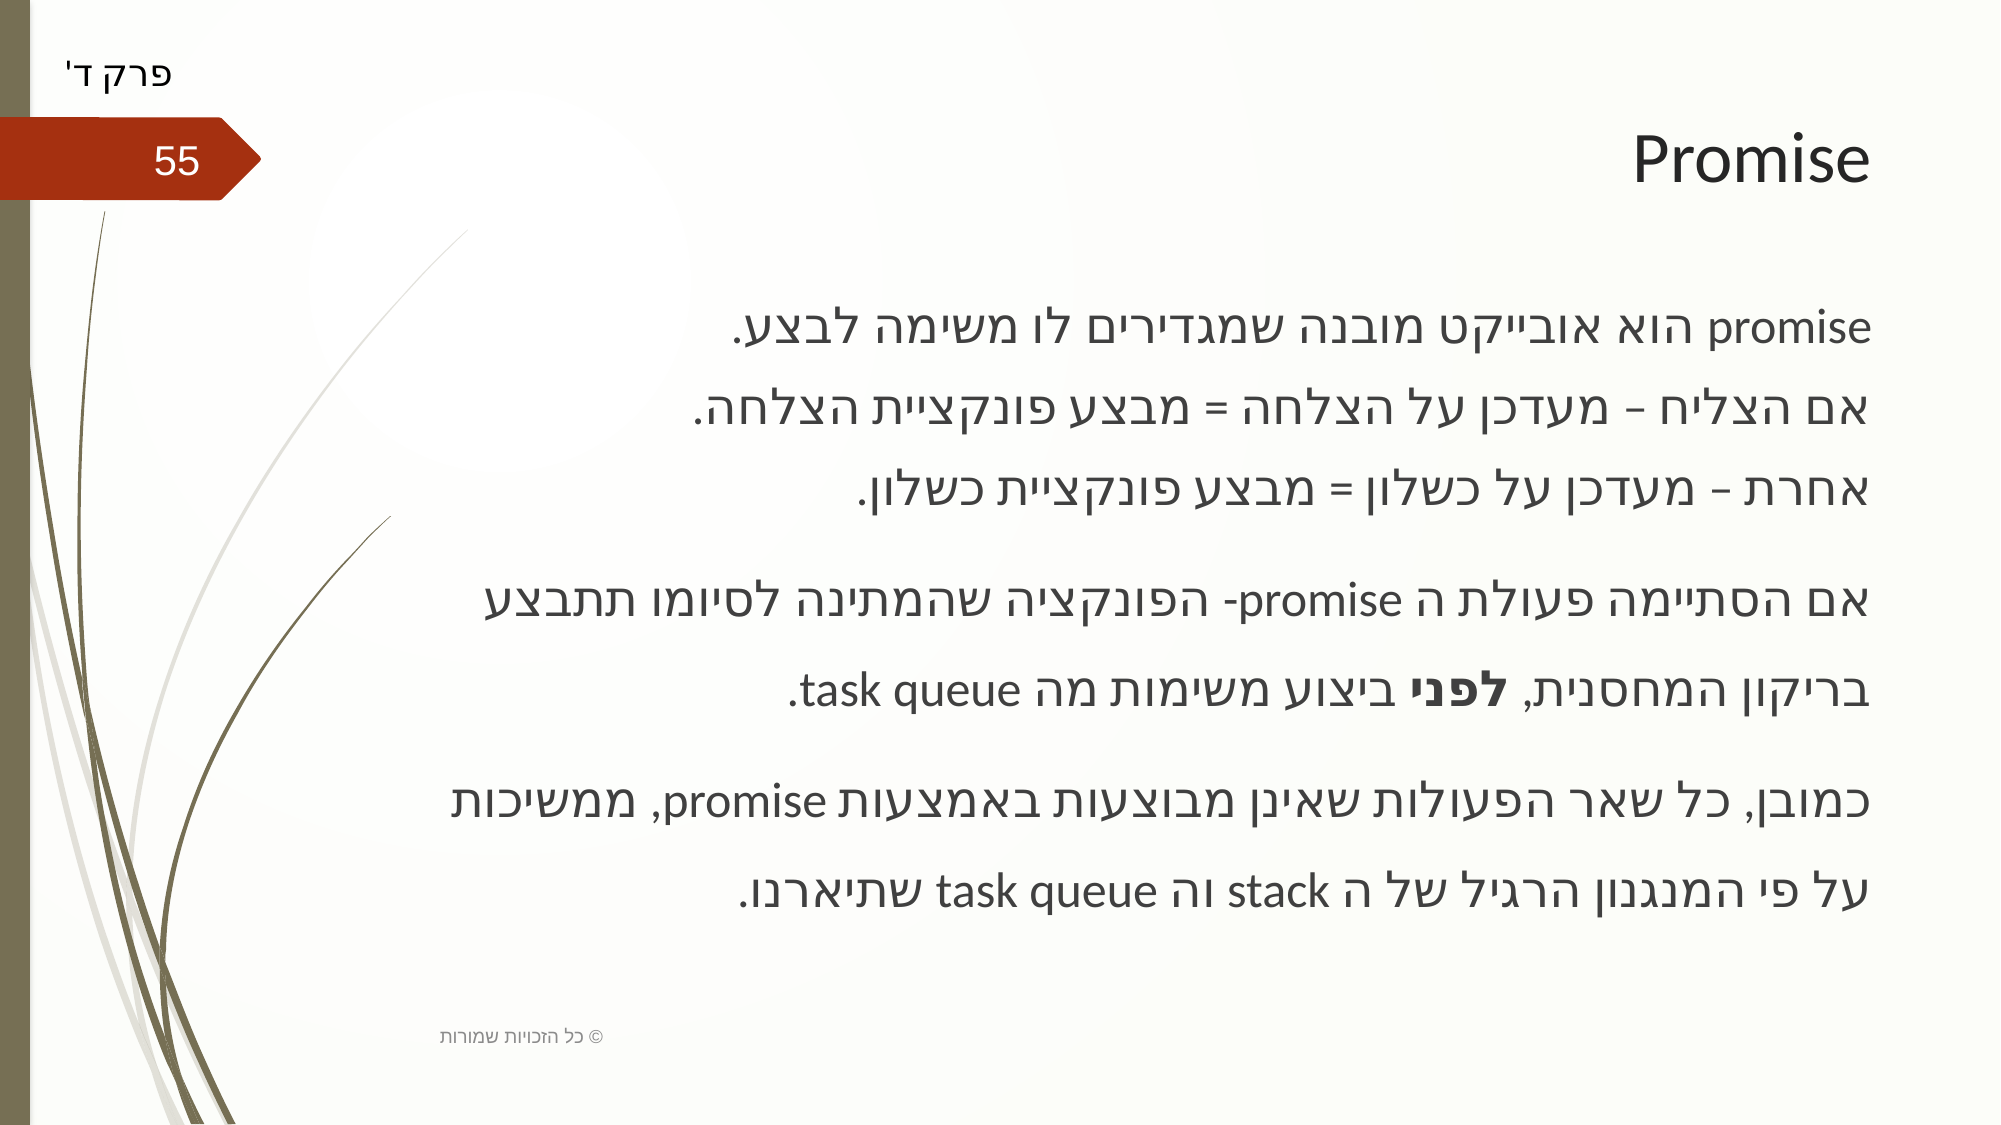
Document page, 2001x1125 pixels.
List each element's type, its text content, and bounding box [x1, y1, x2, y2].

list promise הוא אובייקט מובנה שמגדירים לו משימה לבצע. אם הצליח – מעדכן על הצלחה = מבצע פונקציית הצלחה. אחרת – מעדכן על כשלון = מבצע פונקציית כשלון. אם הסתיימה פעולת ה promise- הפונקציה שהמתינה לסיומו תתבצע בריקון המחסנית, לפני ביצוע משימות מה task queue. כמובן, כל שאר הפעולות שאינן מבוצעות באמצעות promise, ממשיכות על פי המנגנון הרגיל של ה stack וה task queue שתיארנו. [424, 205, 1888, 1081]
slide_number 55 [87, 129, 216, 190]
title Promise [425, 102, 1888, 205]
footer כל הזכויות שמורות © [424, 1006, 1675, 1067]
text_box פרק ד' [0, 41, 188, 102]
